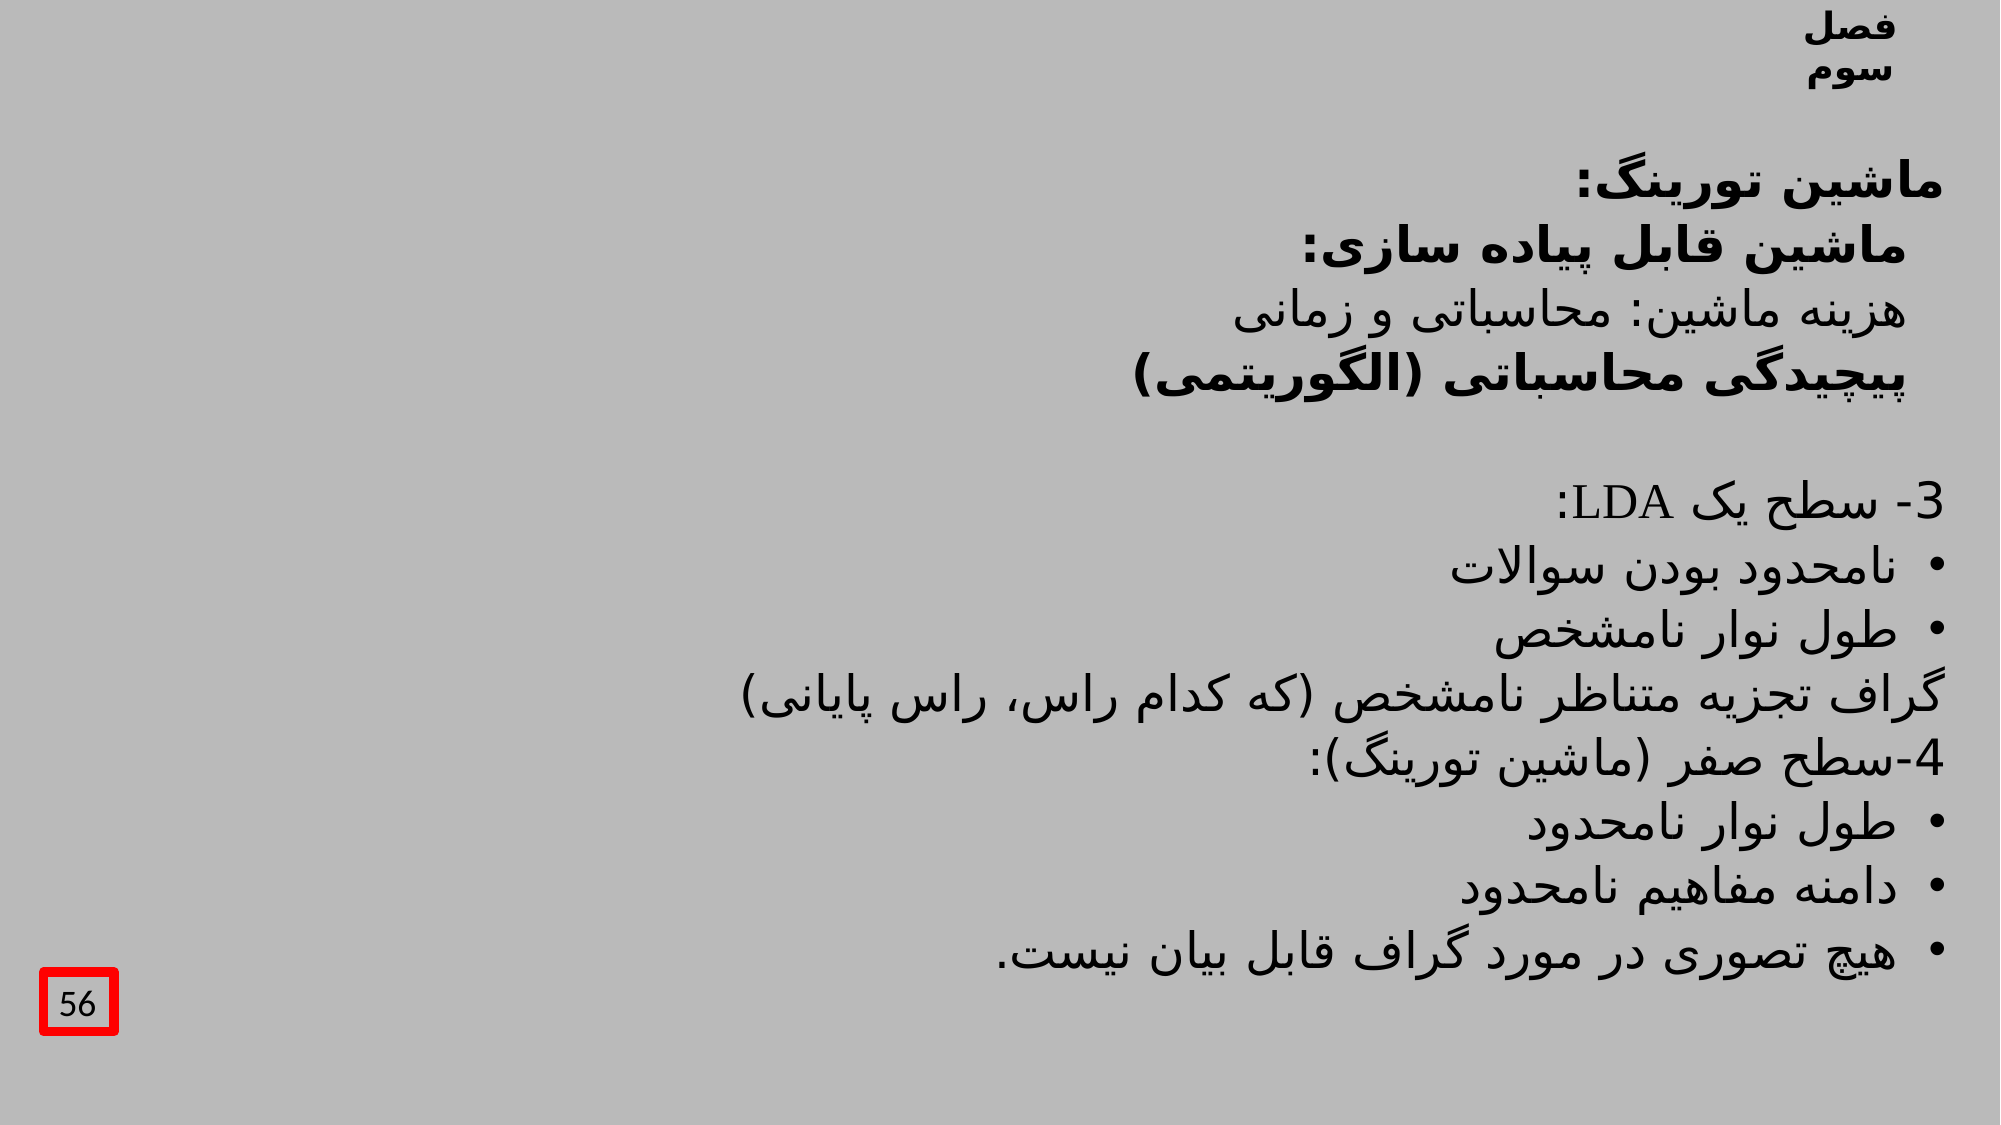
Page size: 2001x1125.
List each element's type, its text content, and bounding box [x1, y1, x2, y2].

text_box 56 [43, 971, 115, 1032]
subtitle ماشین تورینگ: ماشین قابل پیاده سازی: هزینه ماشین: محاسباتی و زمانی پیچیدگی محاسباتی (الگوریتمی) 3- سطح یک LDA: نامحدود بودن سوالات طول نوار نامشخص گراف تجزیه متناظر نامشخص (که کدام راس، راس پایانی) 4-سطح صفر (ماشین تورینگ): طول نوار نامحدود دامنه مفاهیم نامحدود هیچ تصوری در مورد گراف قابل بیان نیست. [43, 136, 1961, 1075]
title فصل سوم [1740, 35, 1961, 97]
